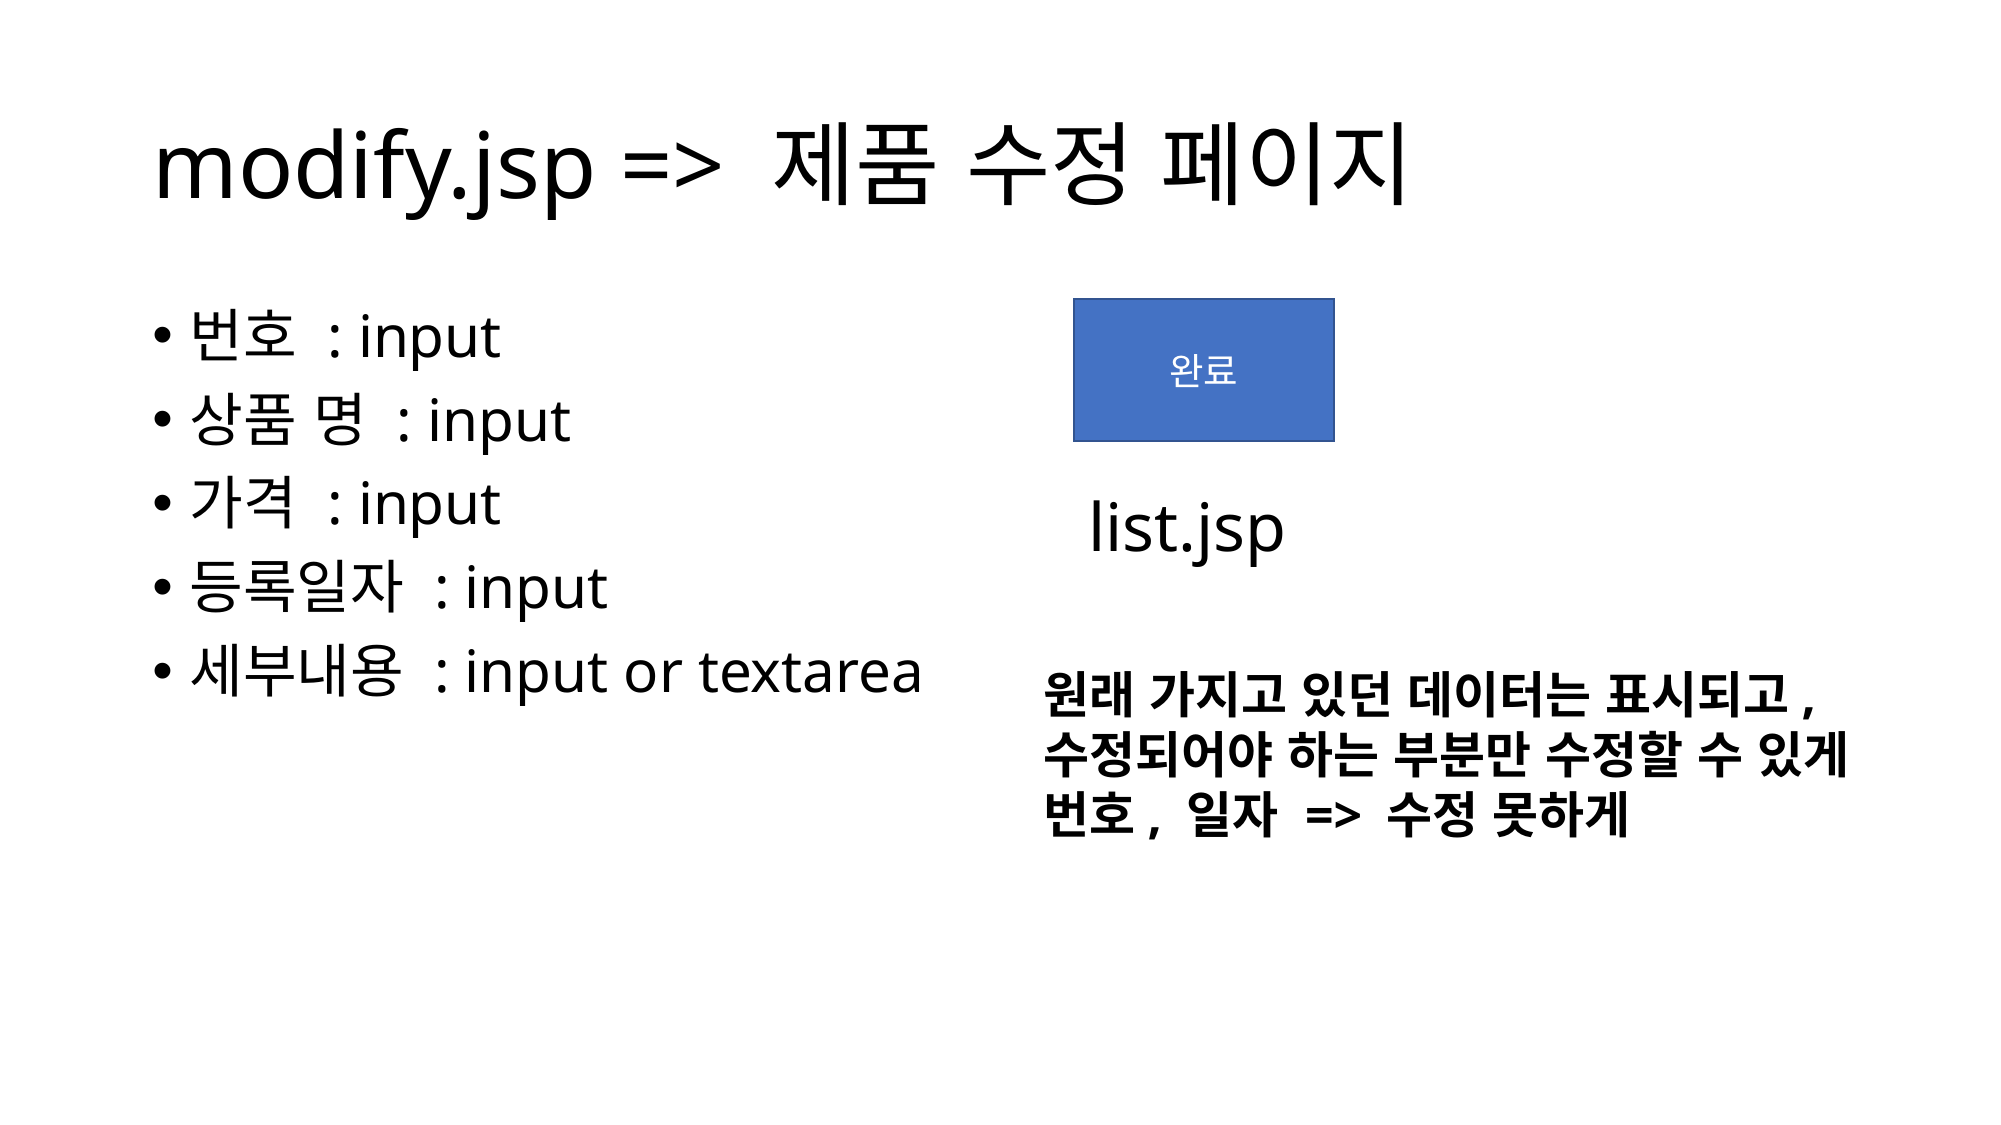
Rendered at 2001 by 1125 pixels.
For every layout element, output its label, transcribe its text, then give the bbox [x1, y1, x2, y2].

text_box 완료 [1073, 298, 1335, 442]
title modify.jsp => 제품 수정 페이지 [137, 59, 1863, 278]
text_box 원래 가지고 있던 데이터는 표시되고, 수정되어야 하는 부분만 수정할 수 있게 번호, 일자 => 수정 못하게 [1028, 656, 2000, 852]
list 번호 : input 상품 명 : input 가격 : input 등록일자 : input 세부내용 : input or textarea [137, 299, 1863, 1014]
text_box list.jsp [1073, 477, 1519, 573]
